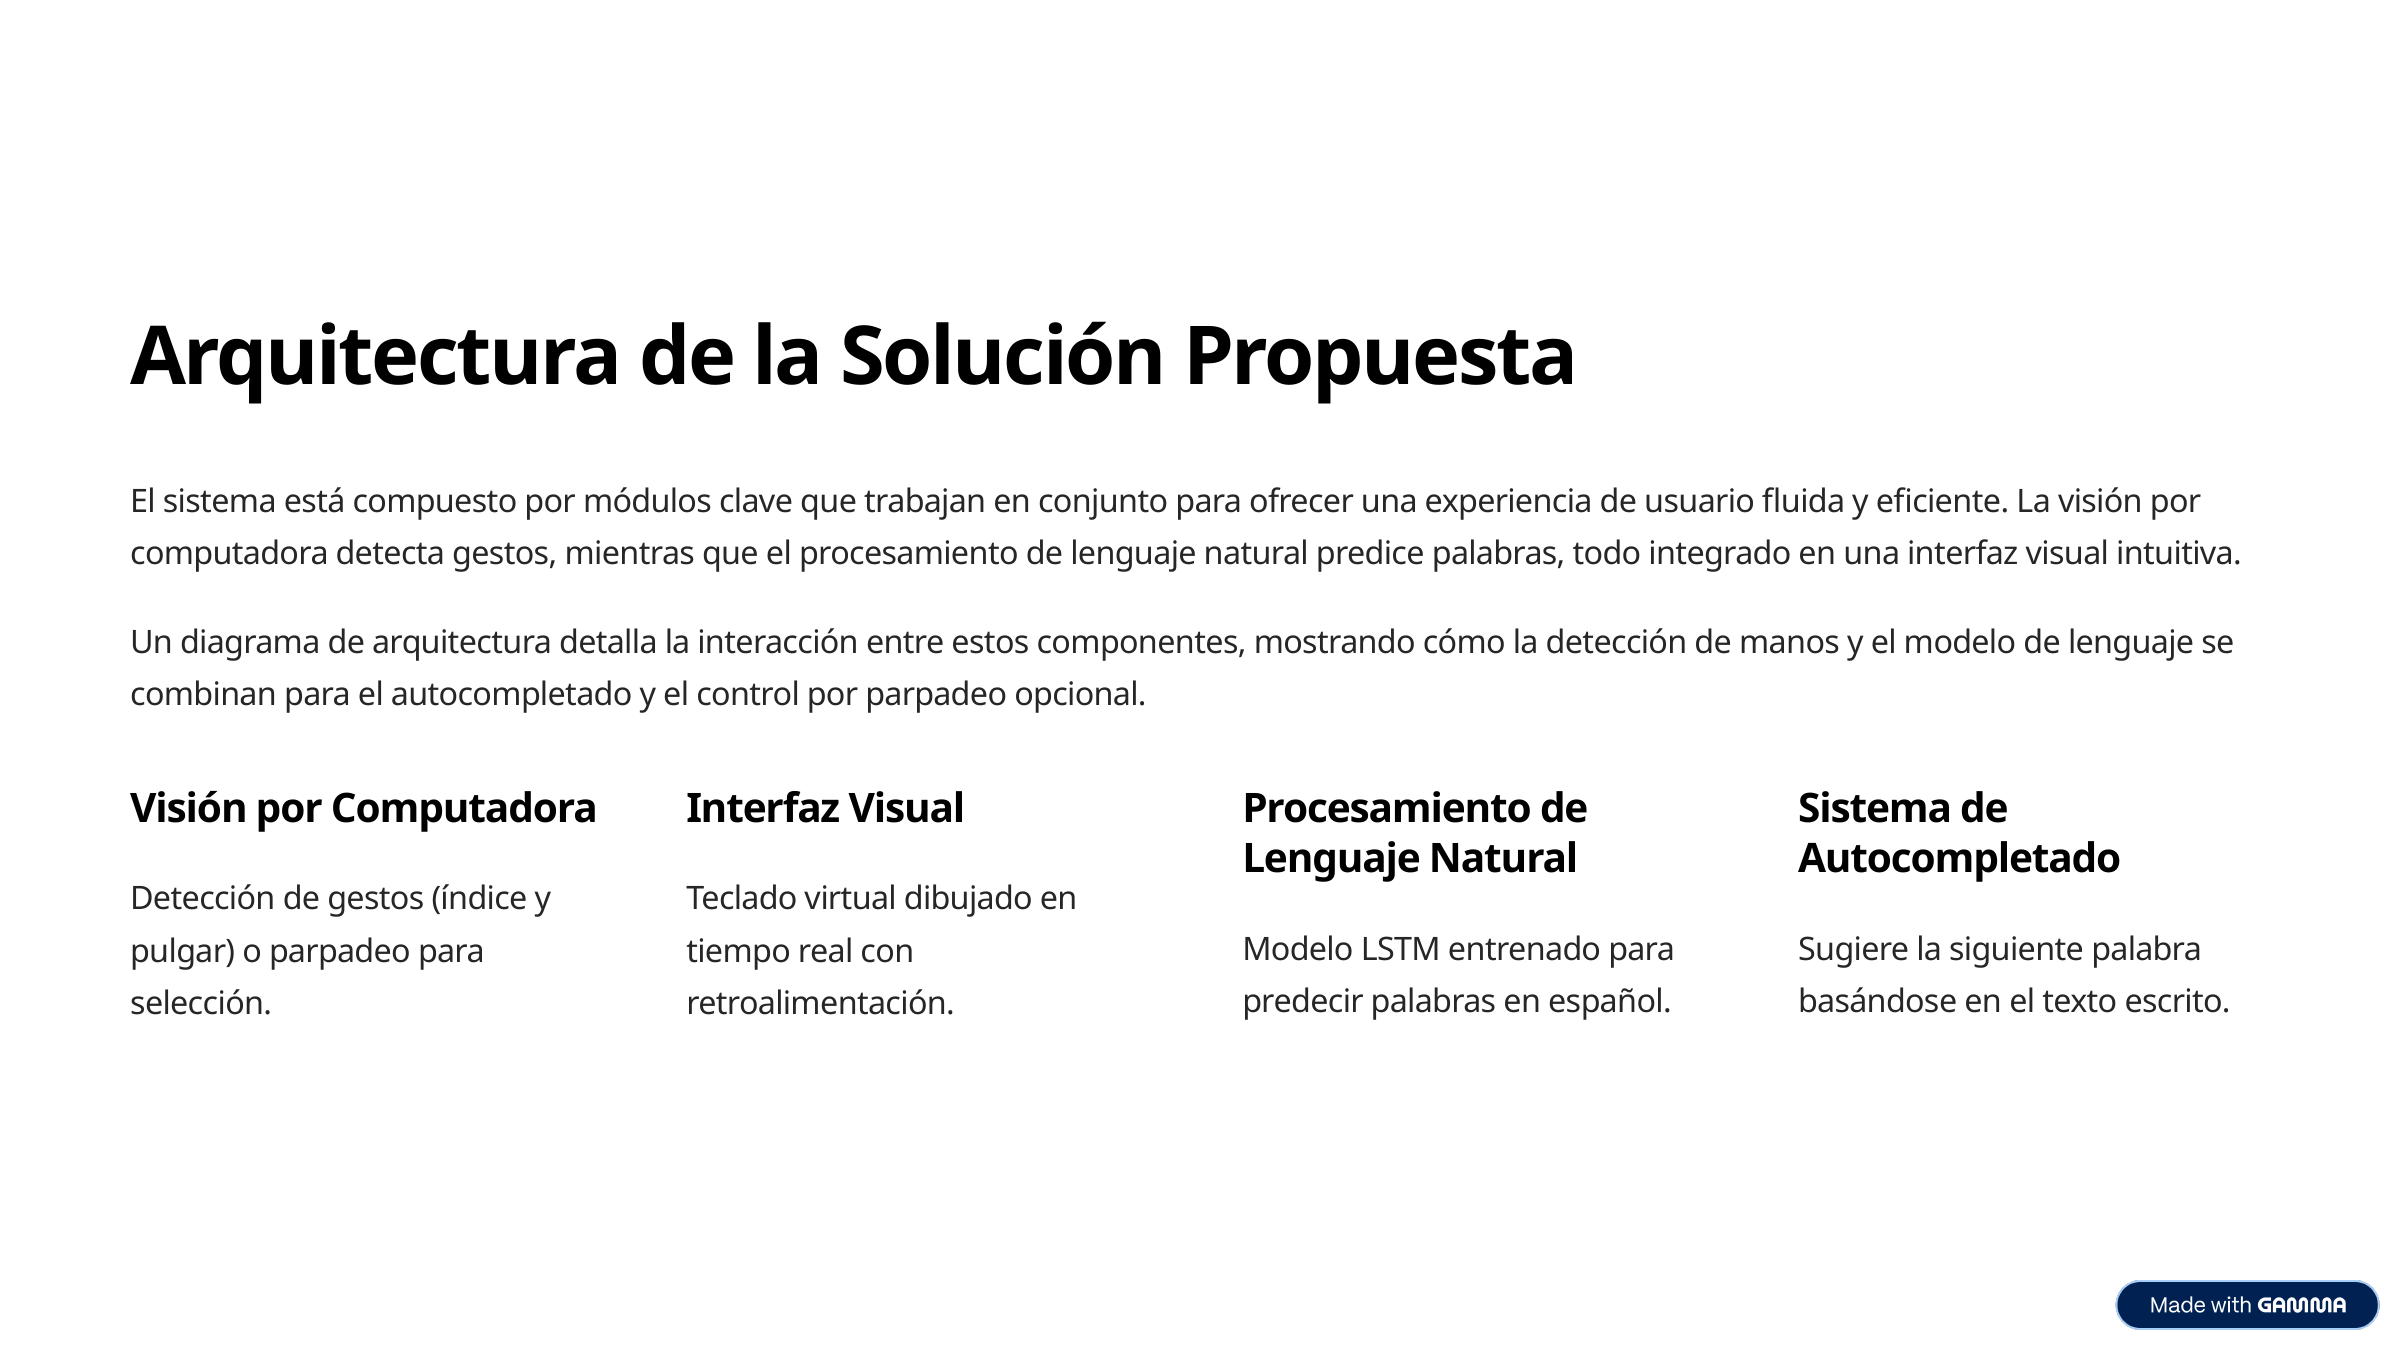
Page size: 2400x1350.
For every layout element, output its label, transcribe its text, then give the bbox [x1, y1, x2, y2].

picture [2106, 1271, 2389, 1339]
text_box Modelo LSTM entrenado para predecir palabras en español. [1242, 915, 1718, 1020]
text_box Arquitectura de la Solución Propuesta [130, 299, 1541, 402]
text_box Procesamiento de Lenguaje Natural [1242, 781, 1718, 883]
text_box Interfaz Visual [686, 780, 1094, 832]
text_box Teclado virtual dibujado en tiempo real con retroalimentación. [686, 864, 1162, 1021]
text_box Un diagrama de arquitectura detalla la interacción entre estos componentes, mostrando cómo la detección de manos y el modelo de lenguaje se combinan para el autocompletado y el control por parpadeo opcional. [130, 607, 2270, 712]
text_box Sugiere la siguiente palabra basándose en el texto escrito. [1798, 915, 2274, 1020]
text_box Sistema de Autocompletado [1798, 781, 2274, 883]
text_box Visión por Computadora [130, 780, 588, 832]
text_box El sistema está compuesto por módulos clave que trabajan en conjunto para ofrecer una experiencia de usuario fluida y eficiente. La visión por computadora detecta gestos, mientras que el procesamiento de lenguaje natural predice palabras, todo integrado en una interfaz visual intuitiva. [130, 466, 2270, 571]
text_box Detección de gestos (índice y pulgar) o parpadeo para selección. [130, 864, 606, 1021]
